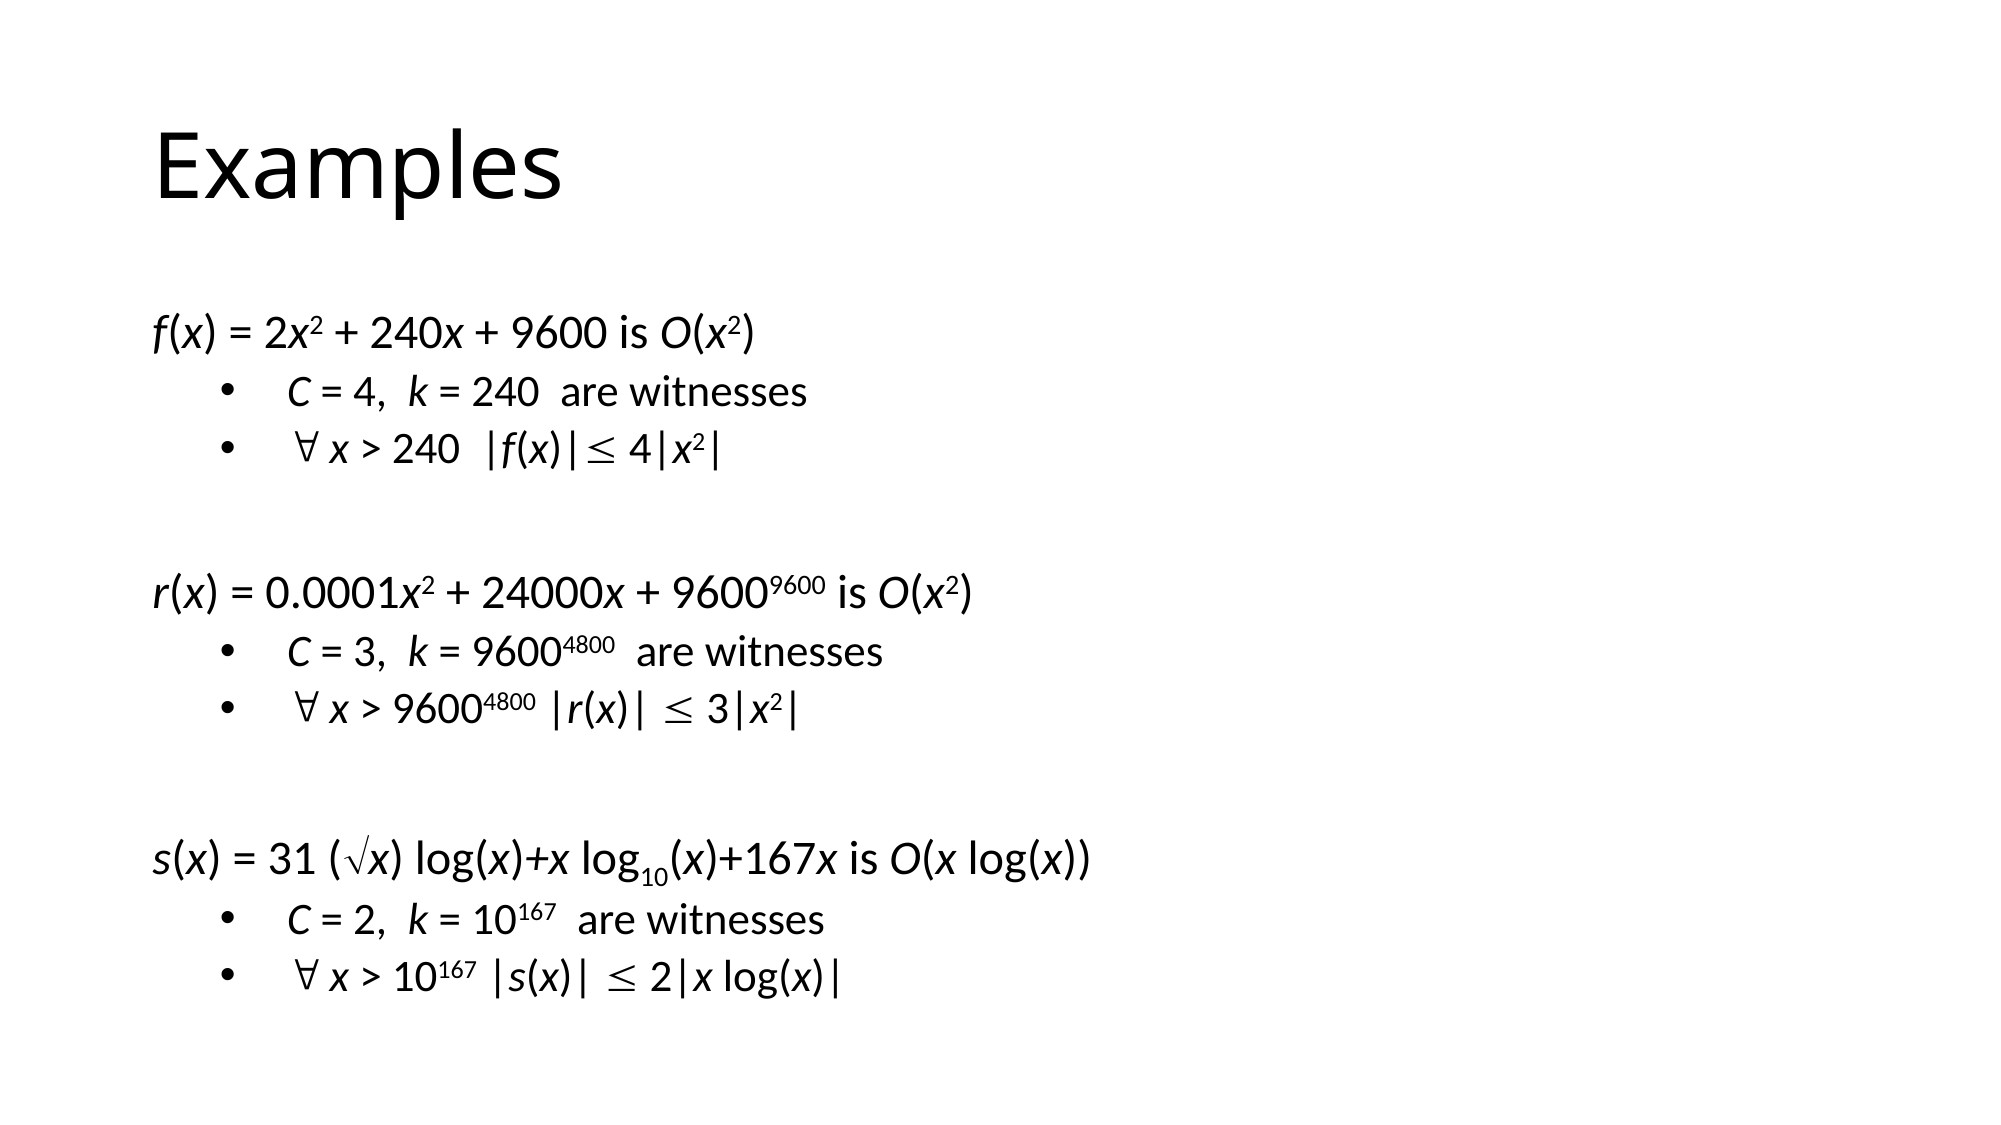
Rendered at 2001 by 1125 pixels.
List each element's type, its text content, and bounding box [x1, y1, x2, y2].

title Examples [137, 59, 1863, 278]
list f(x) = 2x2 + 240x + 9600 is O(x2) C = 4, k = 240 are witnesses  x > 240 |f(x)| 4|x2| r(x) = 0.0001x2 + 24000x + 96009600 is O(x2) C = 3, k = 96004800 are witnesses  x > 96004800 |r(x)|  3|x2| s(x) = 31 (x) log(x)+x log10(x)+167x is O(x log(x)) C = 2, k = 10167 are witnesses  x > 10167 |s(x)|  2|x log(x)| [137, 299, 1863, 1014]
